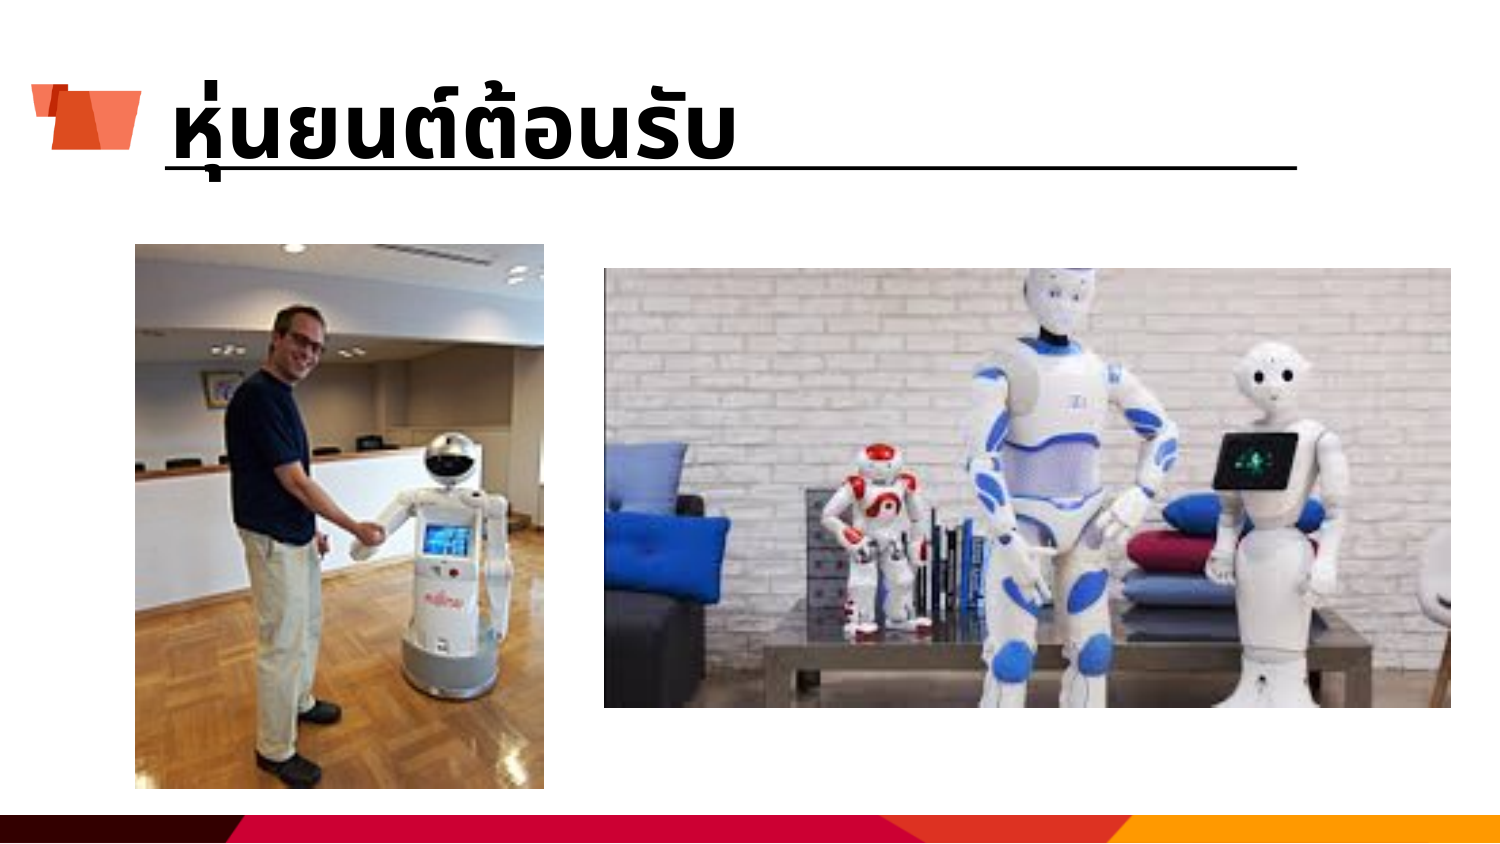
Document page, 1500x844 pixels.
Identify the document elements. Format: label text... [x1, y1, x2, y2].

picture [21, 73, 150, 160]
title หุ่นยนต์ต้อนรับ [154, 61, 1308, 197]
picture [135, 244, 544, 789]
picture [0, 815, 1500, 844]
picture [604, 268, 1451, 708]
